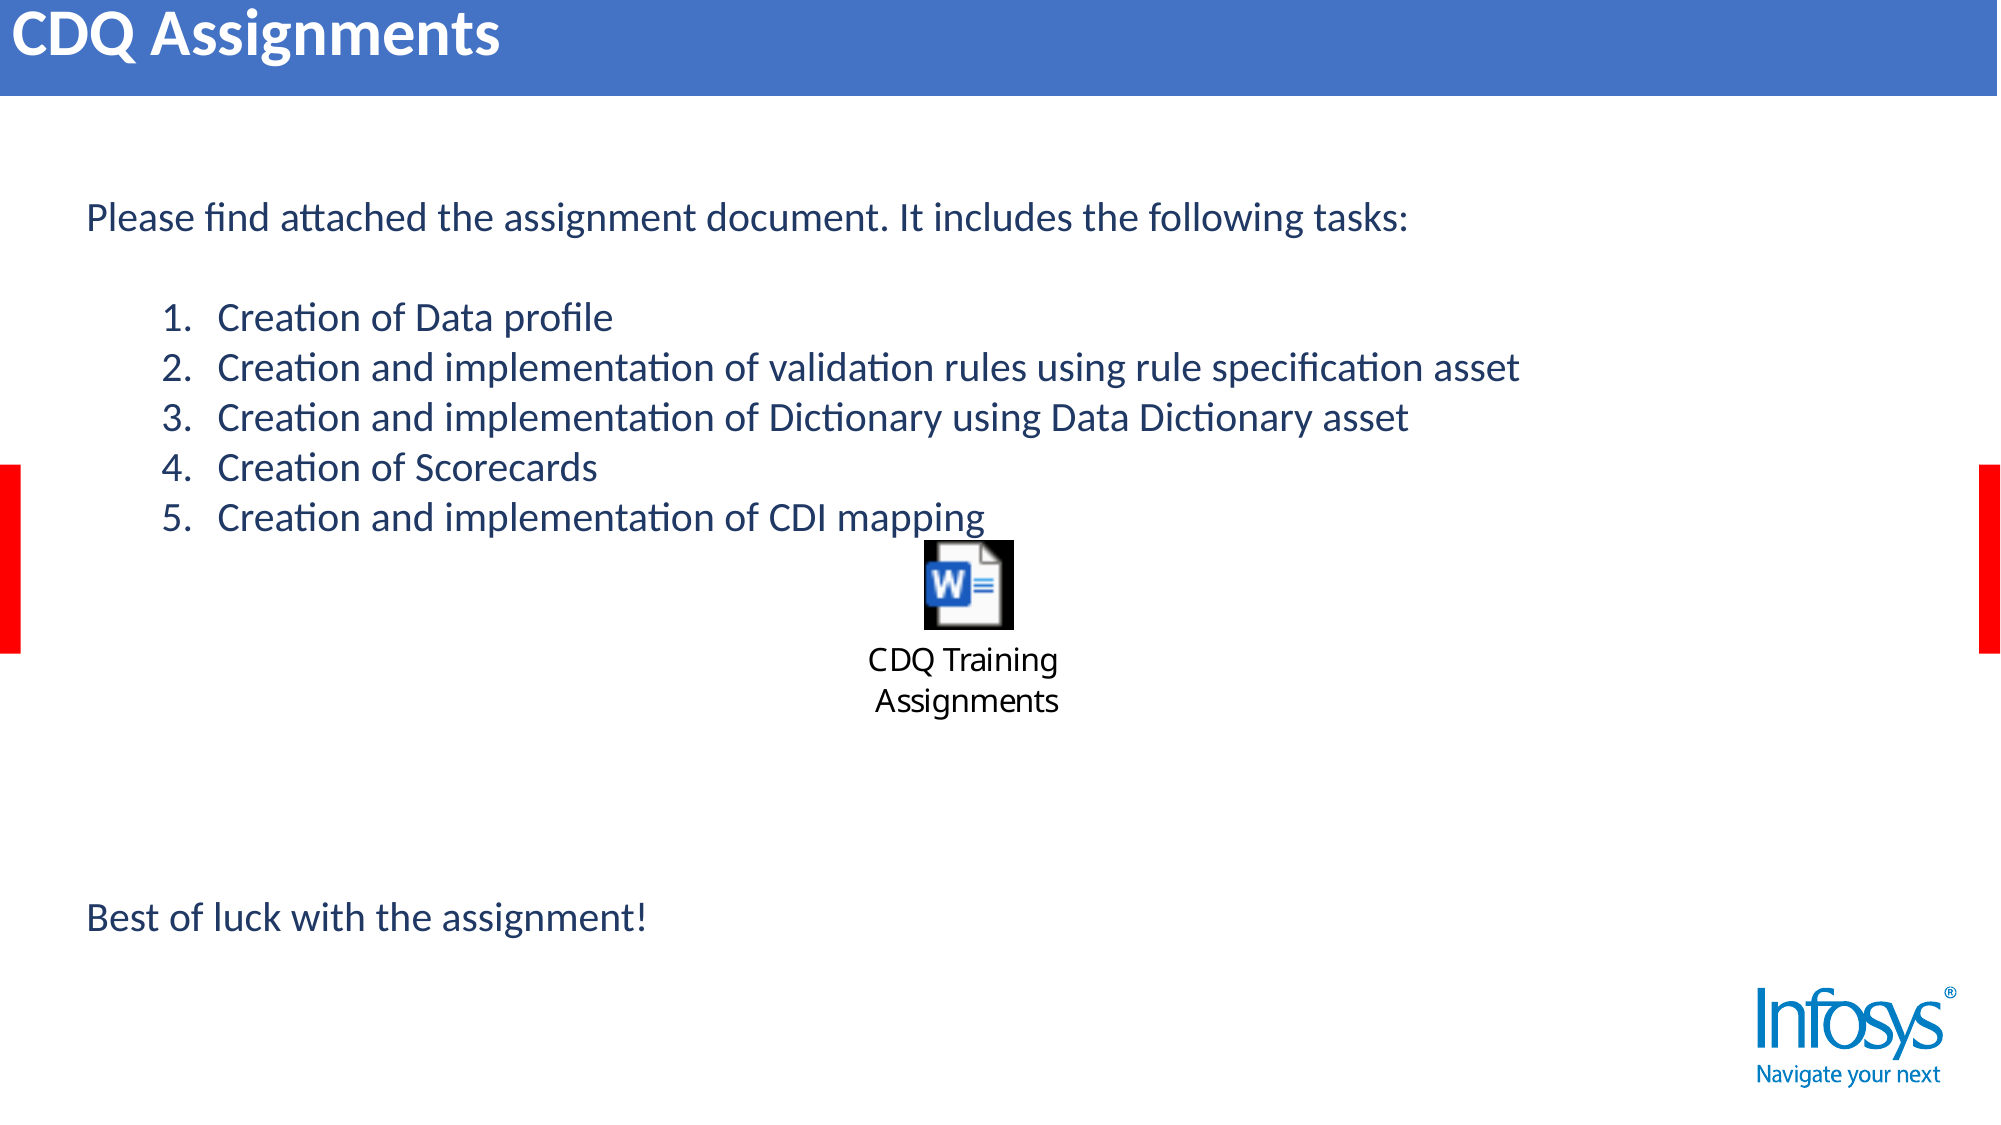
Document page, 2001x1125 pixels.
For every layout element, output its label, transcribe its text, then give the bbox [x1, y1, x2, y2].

text_box Please find attached the assignment document. It includes the following tasks: Creation of Data profile Creation and implementation of validation rules using rule specification asset Creation and implementation of Dictionary using Data Dictionary asset Creation of Scorecards Creation and implementation of CDI mapping Best of luck with the assignment! [71, 182, 1864, 948]
table_header CDQ Assignments [0, 0, 1997, 96]
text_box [838, 540, 1097, 759]
